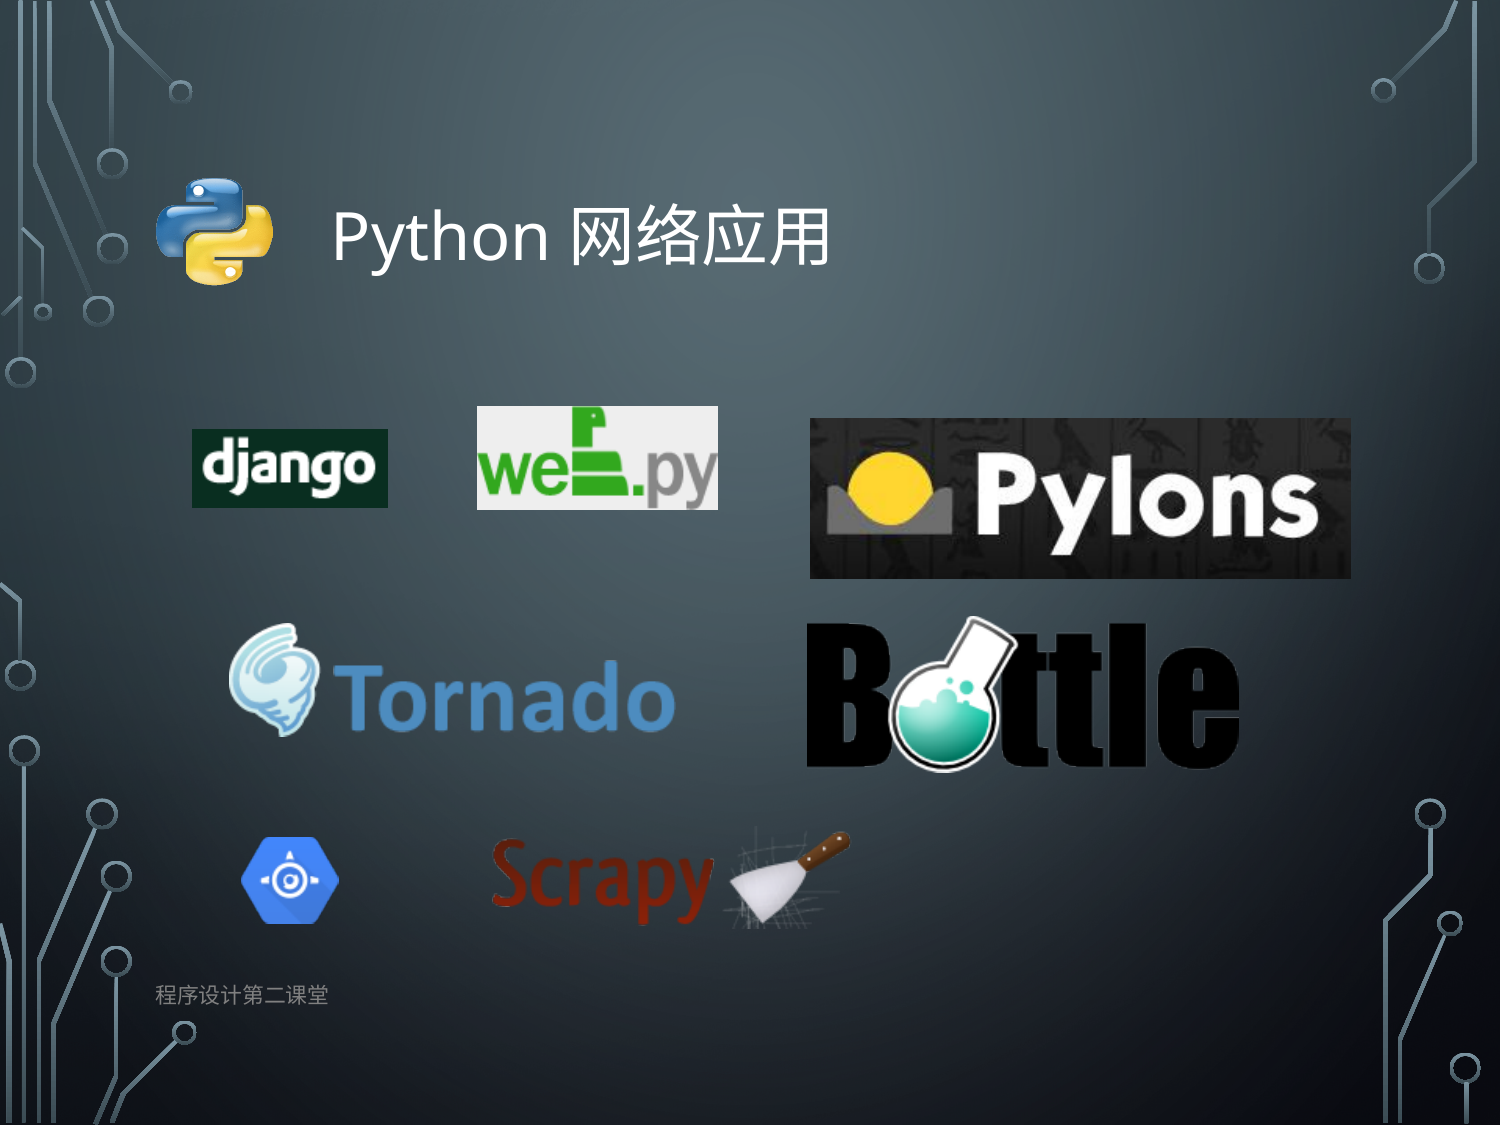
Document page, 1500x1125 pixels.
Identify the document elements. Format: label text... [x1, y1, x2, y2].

footer 程序设计第二课堂 [140, 965, 909, 1025]
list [192, 429, 389, 508]
picture [809, 418, 1351, 579]
picture [806, 616, 1239, 773]
picture [228, 623, 677, 737]
picture [477, 406, 719, 510]
picture [241, 837, 339, 925]
title Python网络应用 [315, 147, 1351, 330]
picture [484, 826, 867, 929]
picture [140, 154, 291, 330]
